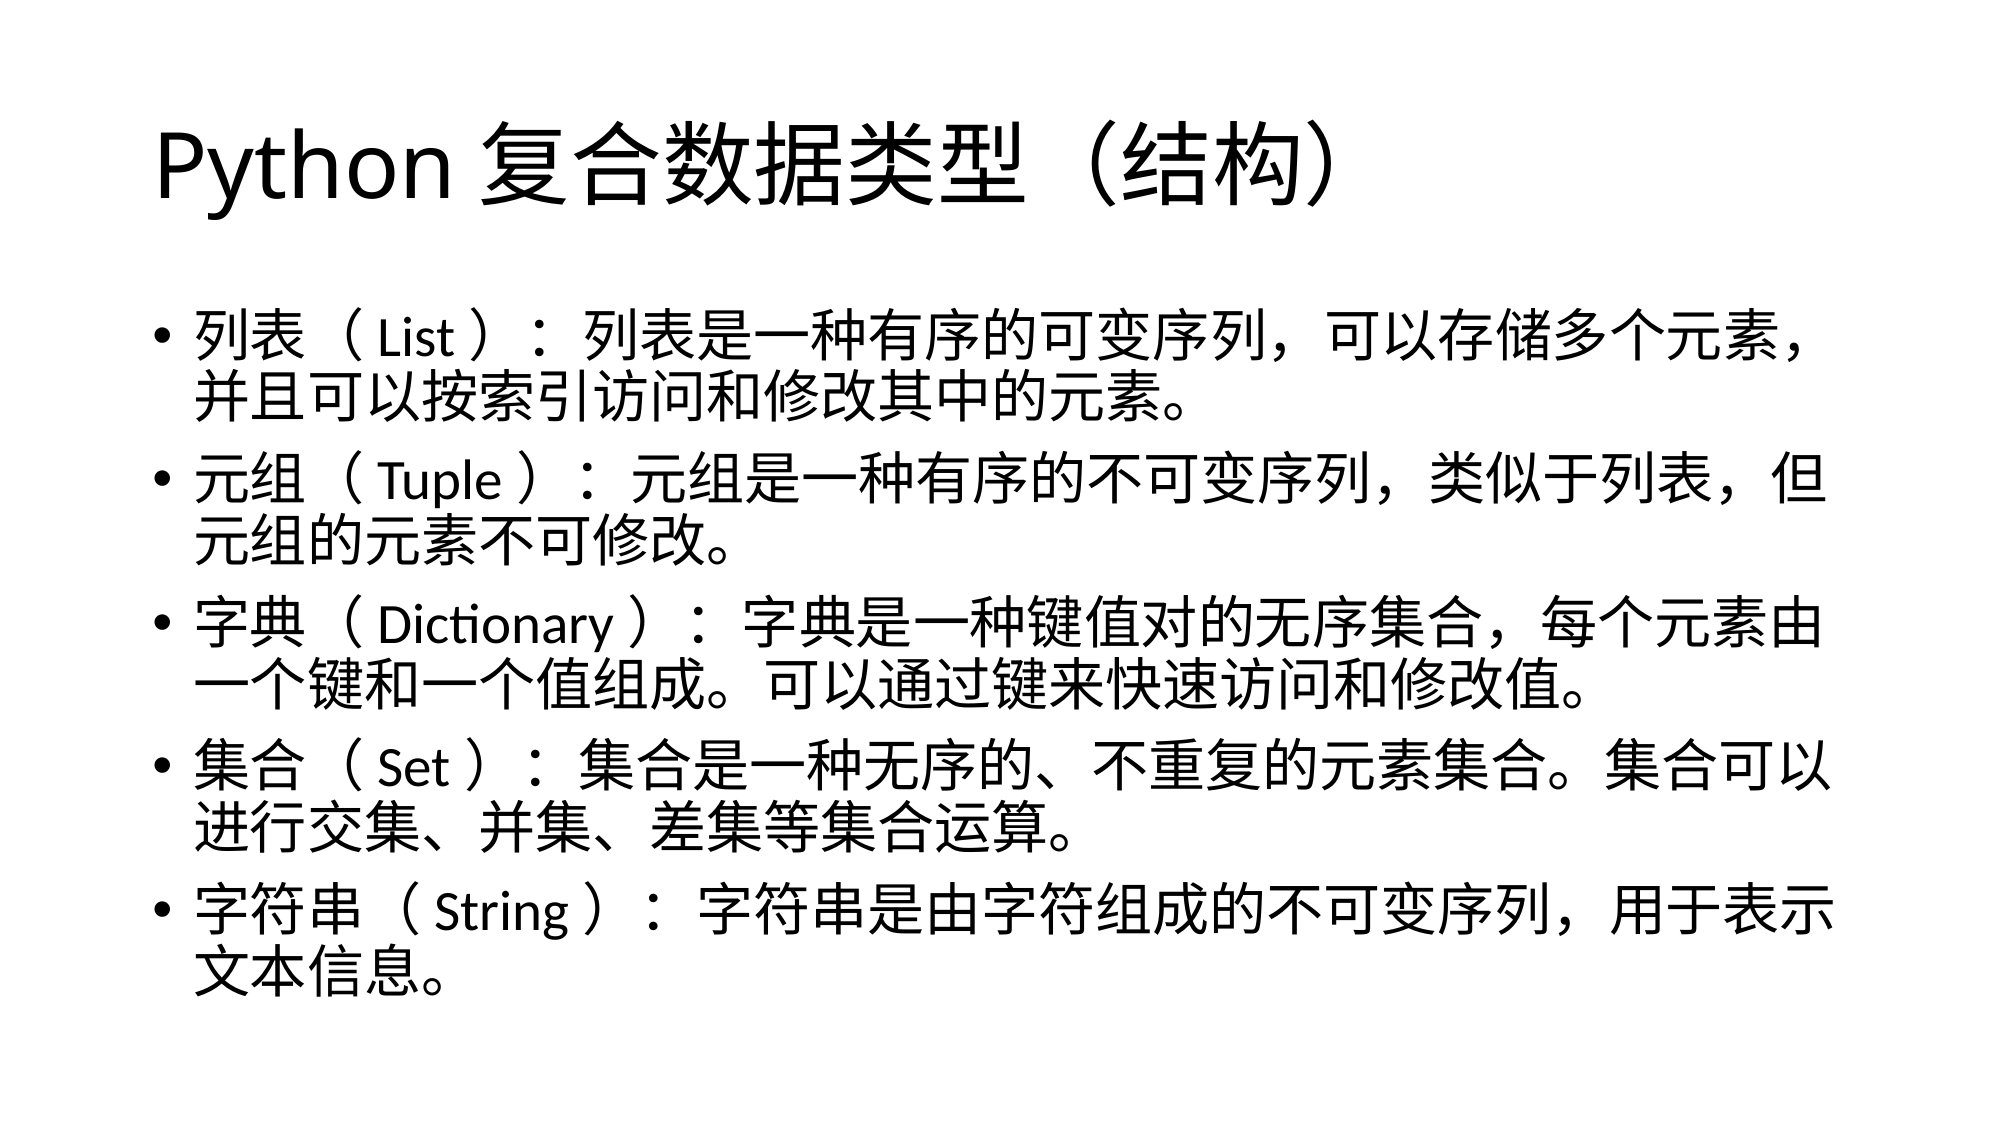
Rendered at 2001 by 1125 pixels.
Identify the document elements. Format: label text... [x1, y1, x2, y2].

title Python复合数据类型（结构） [137, 59, 1863, 278]
list 列表（List）：列表是一种有序的可变序列，可以存储多个元素，并且可以按索引访问和修改其中的元素。 元组（Tuple）：元组是一种有序的不可变序列，类似于列表，但元组的元素不可修改。 字典（Dictionary）：字典是一种键值对的无序集合，每个元素由一个键和一个值组成。可以通过键来快速访问和修改值。 集合（Set）：集合是一种无序的、不重复的元素集合。集合可以进行交集、并集、差集等集合运算。 字符串（String）：字符串是由字符组成的不可变序列，用于表示文本信息。 [137, 299, 1863, 1014]
